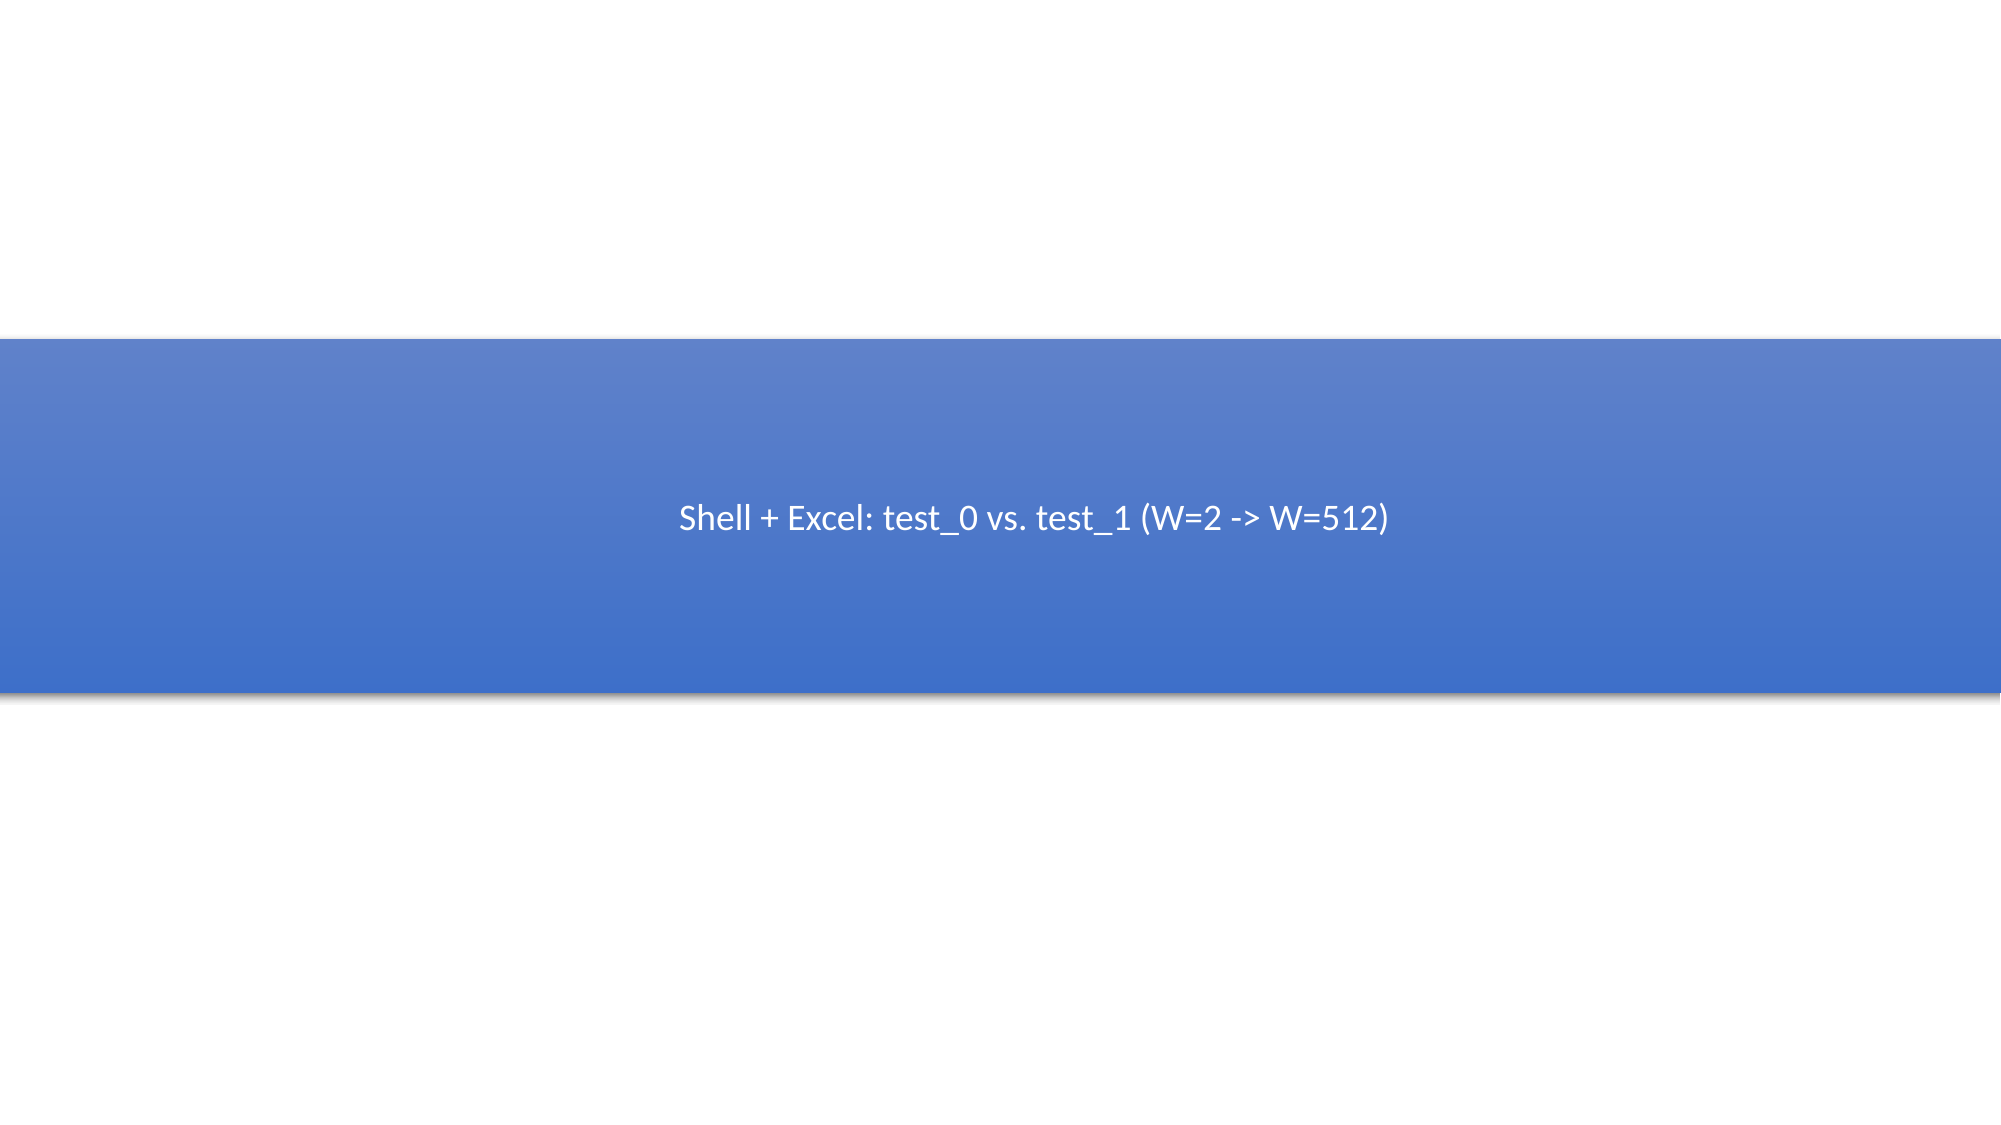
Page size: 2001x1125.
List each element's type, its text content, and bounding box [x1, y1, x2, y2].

text_box Shell + Excel: test_0 vs. test_1 (W=2 -> W=512) [0, 339, 2000, 693]
